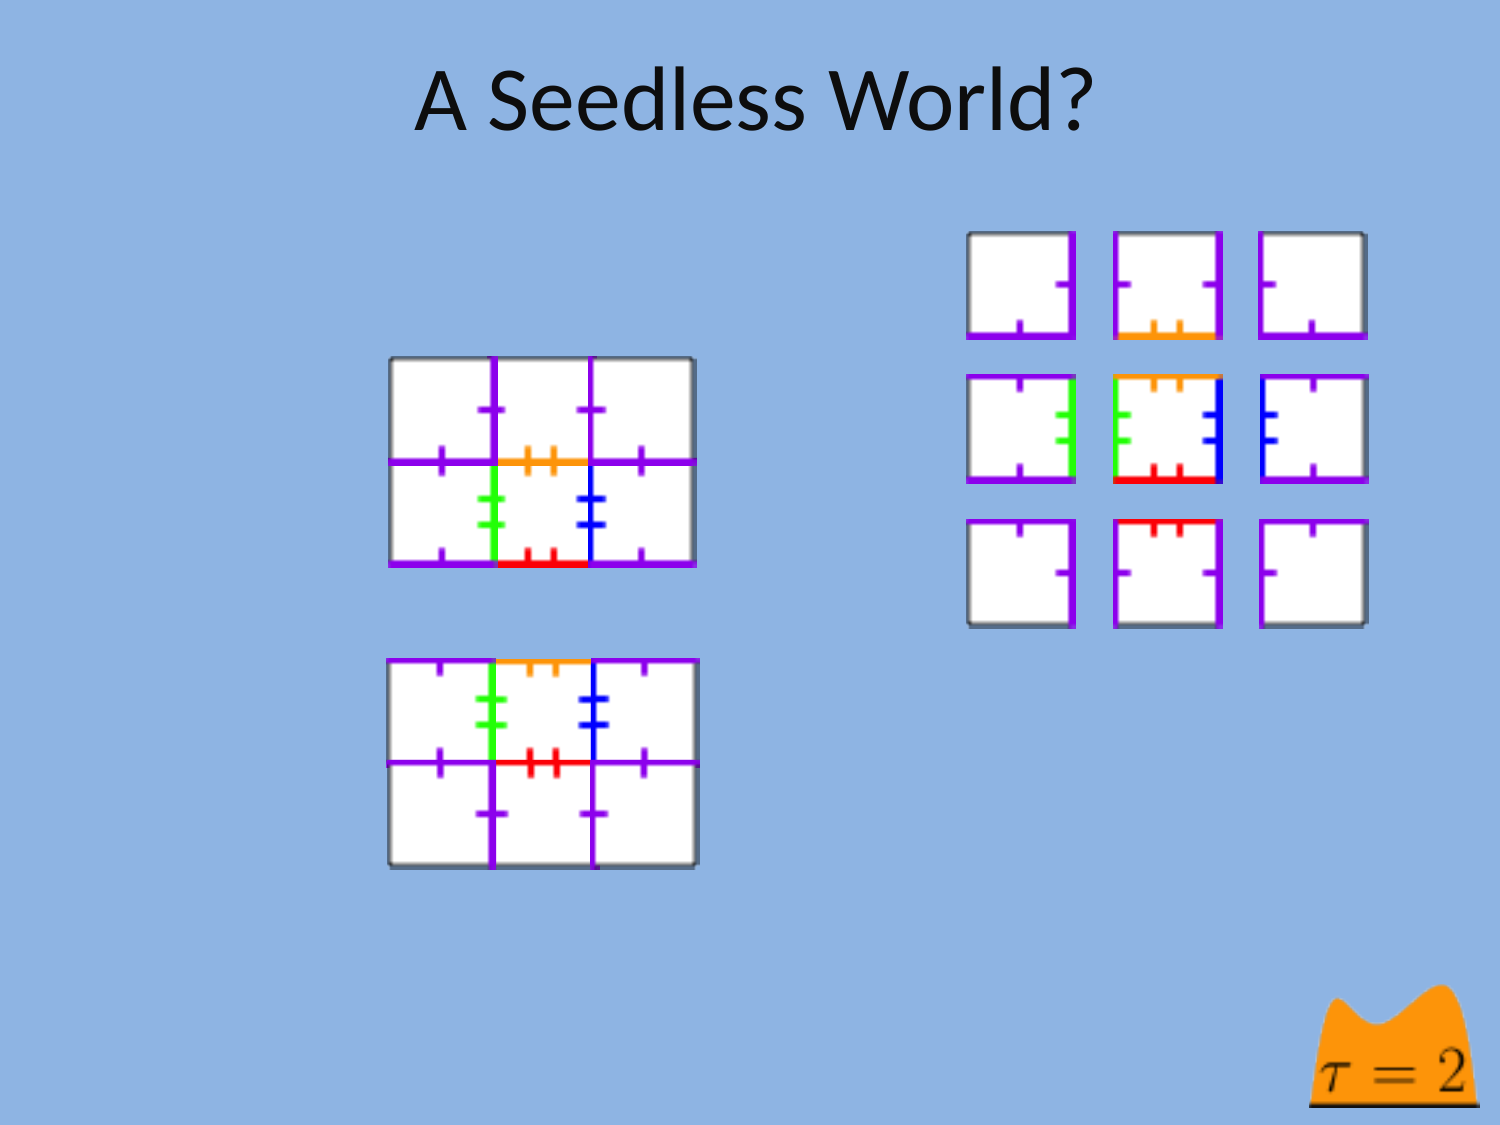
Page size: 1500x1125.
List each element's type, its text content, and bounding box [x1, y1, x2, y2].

picture [966, 230, 1076, 341]
picture [1259, 374, 1369, 484]
picture [1113, 374, 1223, 484]
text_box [388, 356, 698, 568]
picture [1259, 519, 1369, 629]
picture [1112, 230, 1223, 341]
picture [1258, 230, 1368, 341]
title A Seedless World? [81, 0, 1432, 188]
picture [966, 374, 1076, 484]
picture [1113, 519, 1223, 629]
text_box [386, 658, 701, 870]
picture [1309, 983, 1480, 1108]
picture [966, 519, 1076, 629]
